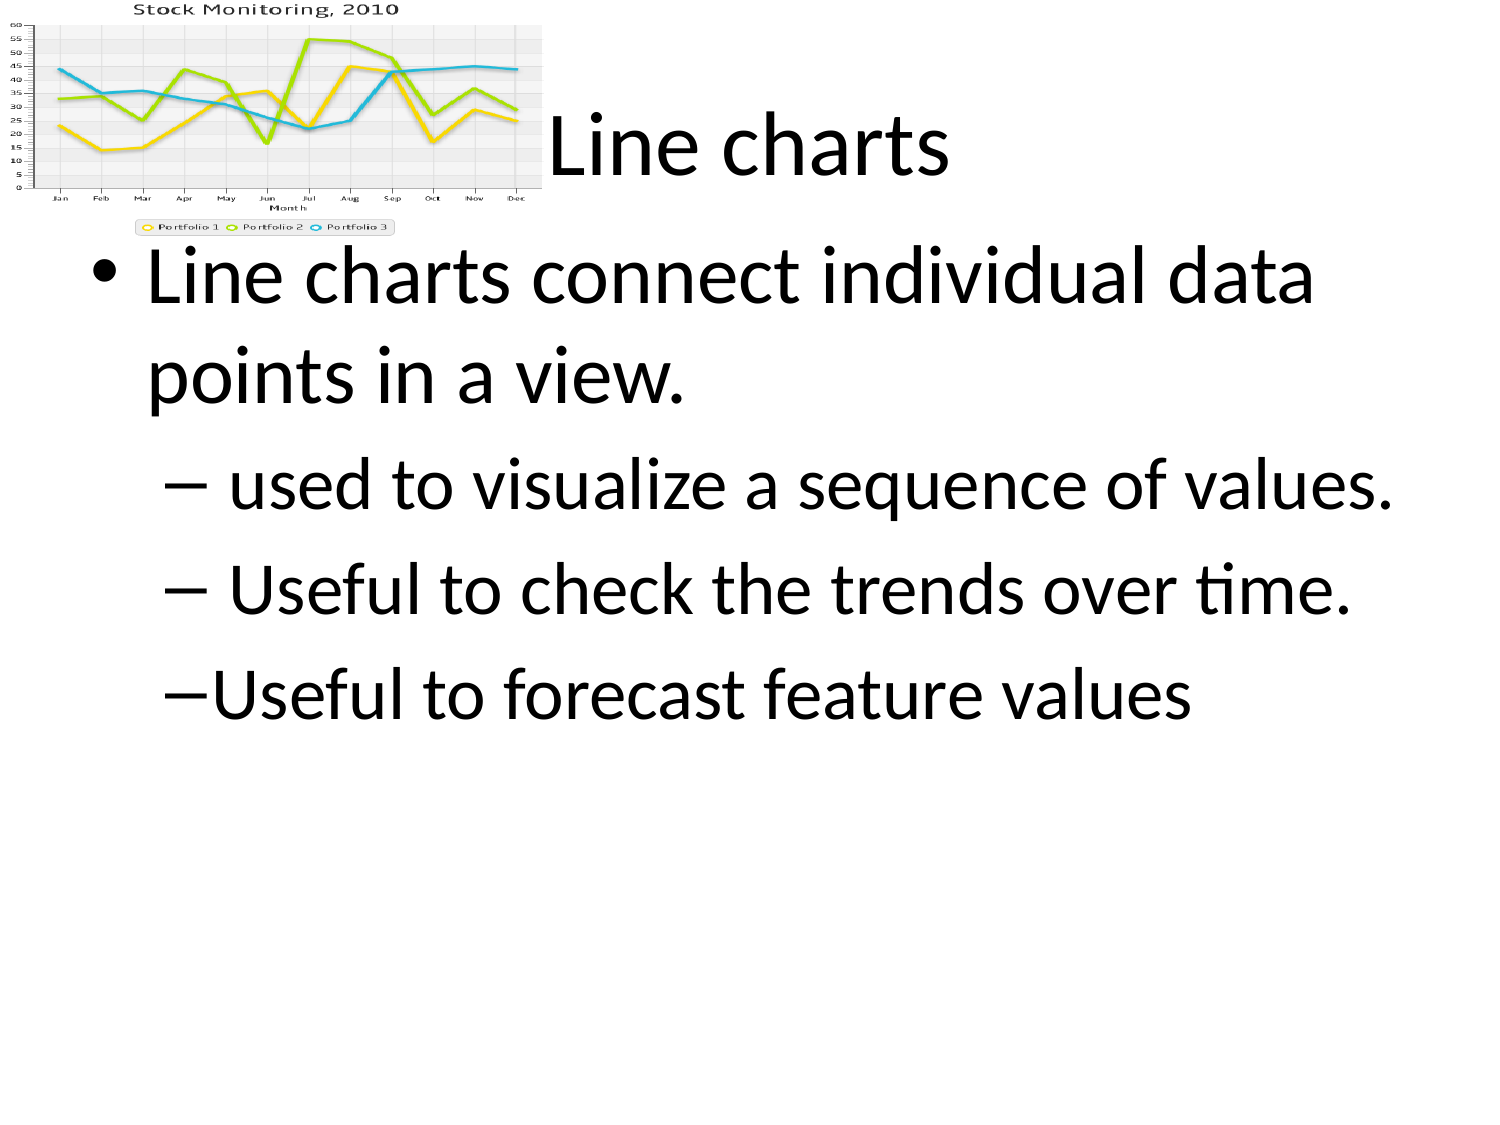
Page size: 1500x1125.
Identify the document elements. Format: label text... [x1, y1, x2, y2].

picture [0, 0, 551, 238]
title Line charts [554, 45, 1425, 212]
list Line charts connect individual data points in a view. used to visualize a sequence of values. Useful to check the trends over time. Useful to forecast feature values [75, 212, 1425, 1050]
